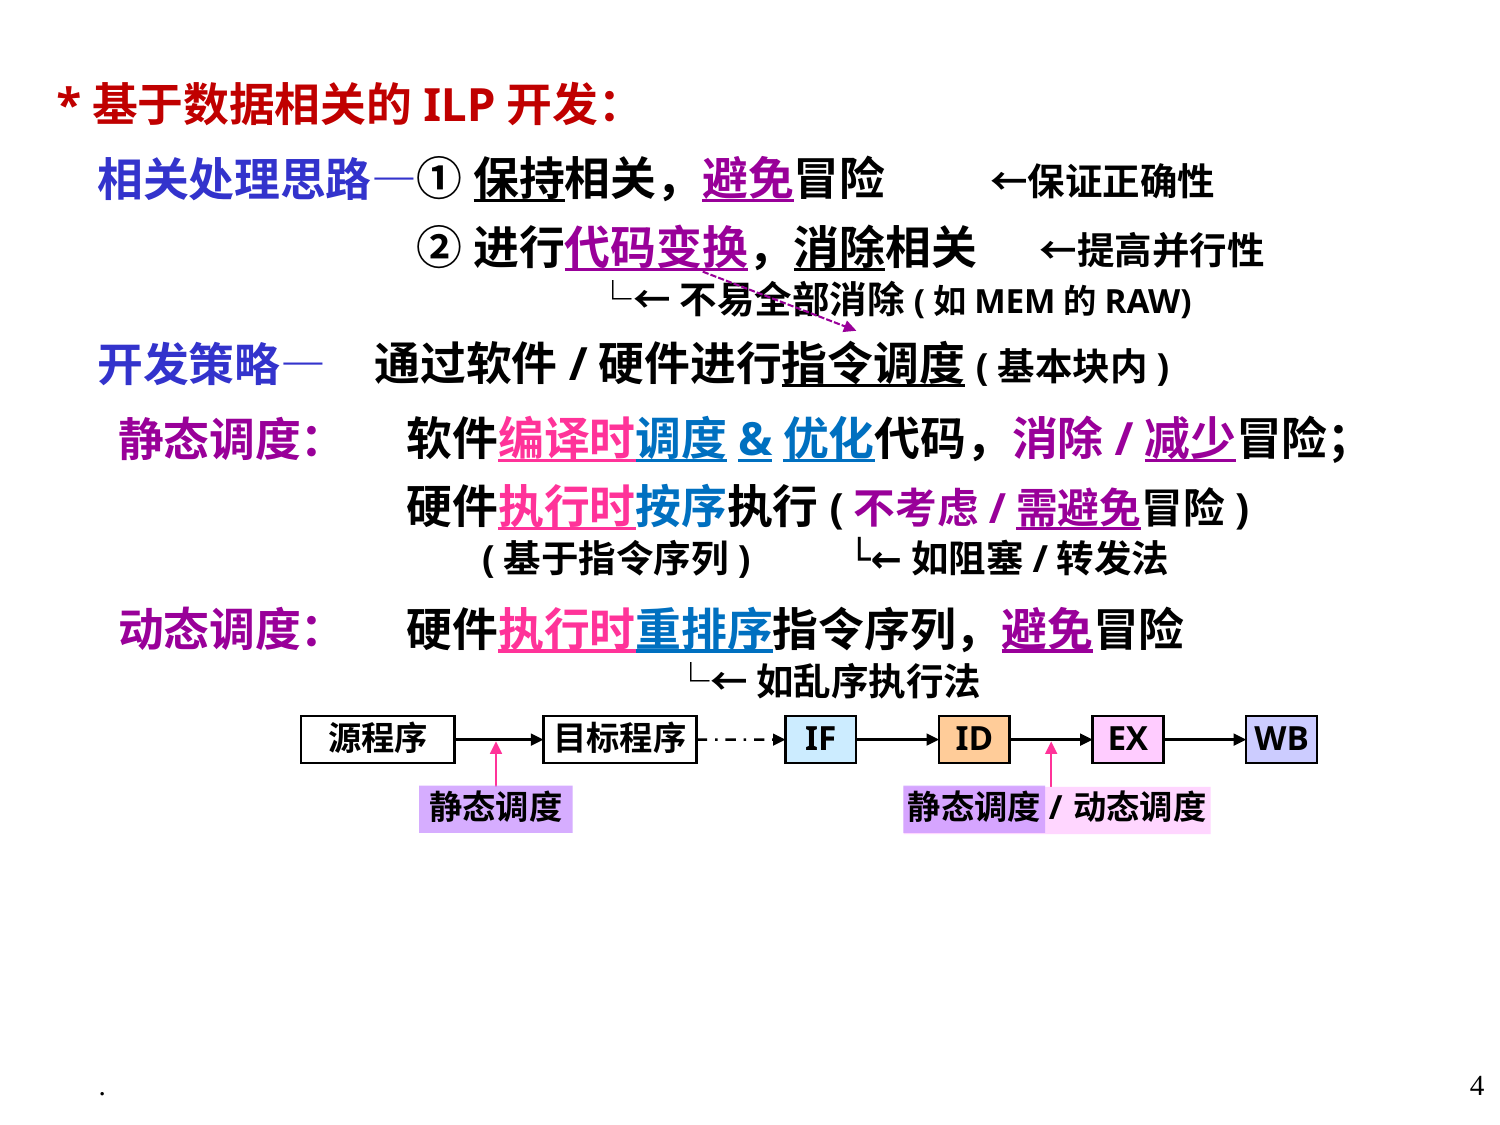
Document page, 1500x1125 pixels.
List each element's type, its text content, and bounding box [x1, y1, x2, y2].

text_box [1045, 785, 1211, 834]
text_box *基于数据相关的ILP开发： 相关处理思路— 开发策略— 静态调度： 动态调度： [29, 54, 715, 664]
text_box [418, 741, 1211, 835]
text_box ①保持相关，避免冒险 ←保证正确性 ②进行代码变换，消除相关 ←提高并行性 └←不易全部消除(如MEM的RAW) 通过软件/硬件进行指令调度(基本块内) 软件编译时调度&优化代码，消除/减少冒险； 硬件执行时按序执行(不考虑/需避免冒险) (基于指令序列) └←如阻塞/转发法 硬件执行时重排序指令序列，避免冒险 └←如乱序执行法 [360, 128, 1471, 710]
footer . [1, 1058, 203, 1118]
slide_number 4 [1328, 1058, 1500, 1118]
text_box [702, 271, 857, 331]
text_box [300, 715, 1318, 764]
